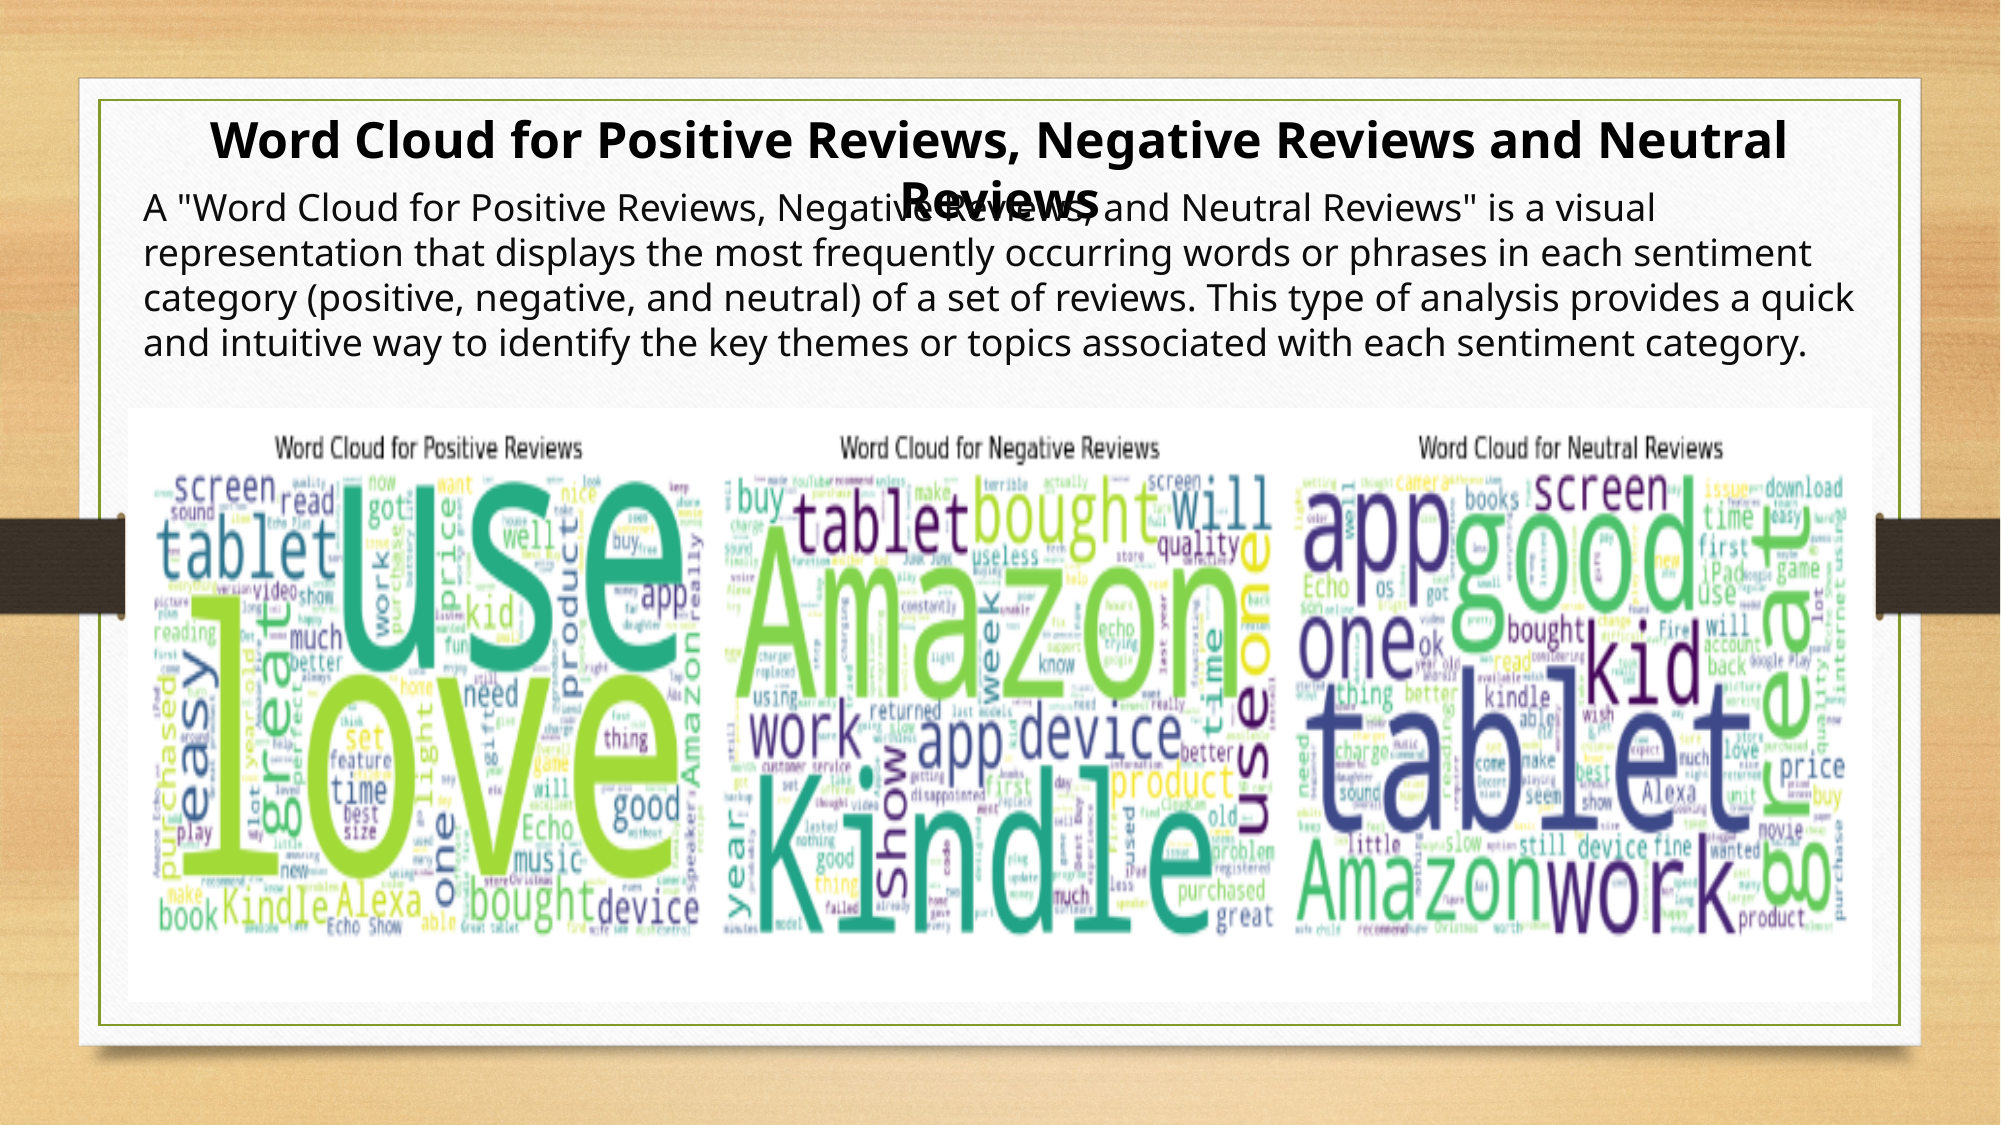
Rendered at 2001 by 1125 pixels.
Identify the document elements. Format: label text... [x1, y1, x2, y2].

text_box A "Word Cloud for Positive Reviews, Negative Reviews, and Neutral Reviews" is a visual representation that displays the most frequently occurring words or phrases in each sentiment category (positive, negative, and neutral) of a set of reviews. This type of analysis provides a quick and intuitive way to identify the key themes or topics associated with each sentiment category. [128, 176, 1872, 372]
text_box Word Cloud for Positive Reviews, Negative Reviews and Neutral Reviews [128, 101, 1872, 176]
picture [0, 0, 2001, 1125]
